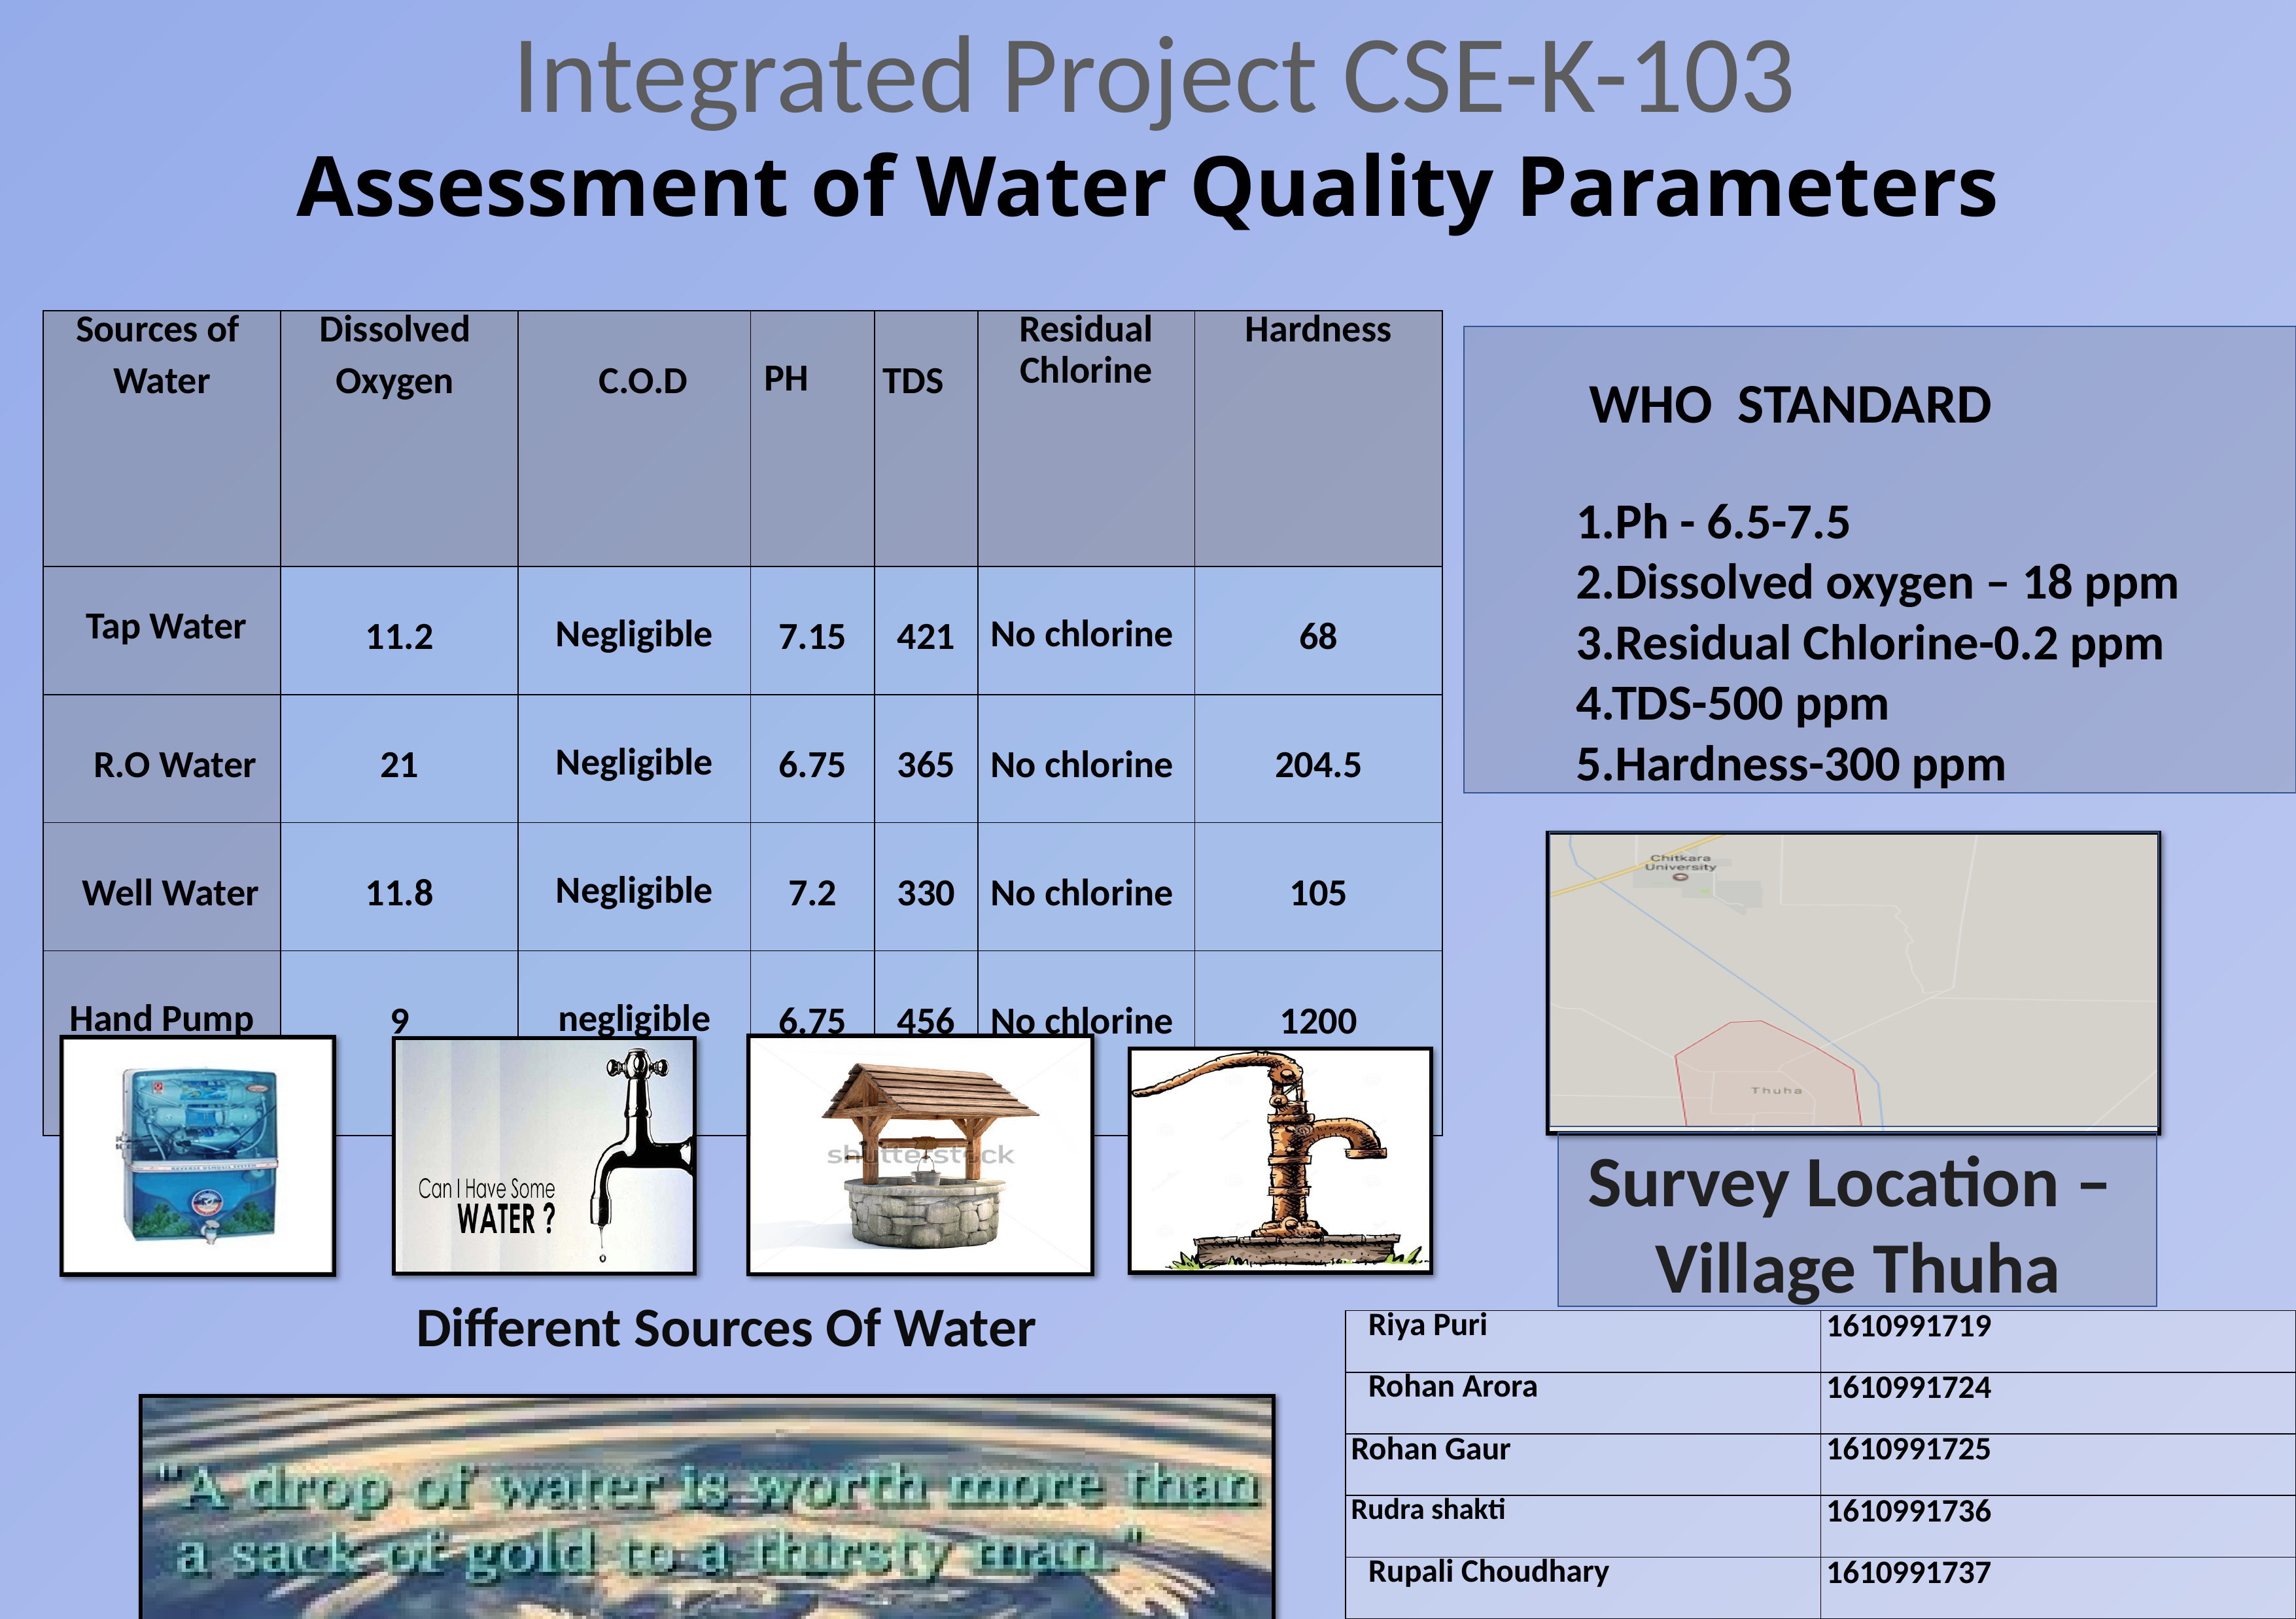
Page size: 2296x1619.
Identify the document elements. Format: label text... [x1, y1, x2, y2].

table_cell 1610991724 [1821, 1373, 2295, 1433]
table_cell Negligible [519, 823, 750, 950]
table_cell Rohan Gaur [1346, 1435, 1820, 1495]
table_header Residual Chlorine [979, 311, 1194, 566]
table_cell 7.15 [751, 567, 874, 694]
table_header Dissolved Oxygen [281, 311, 517, 566]
table_cell Negligible [519, 695, 750, 822]
table_cell No chlorine [979, 567, 1194, 694]
table_cell 9 [281, 951, 517, 1135]
table_cell 1610991736 [1821, 1496, 2295, 1557]
picture [750, 1037, 1091, 1272]
table_cell 68 [1195, 567, 1442, 694]
table_header 1610991719 [1821, 1311, 2295, 1372]
text_box Survey Location – Village Thuha [1329, 1132, 2296, 1310]
text_box [1549, 831, 2159, 1127]
table_cell 330 [875, 823, 977, 950]
table_cell R.O Water [44, 695, 280, 822]
table_cell Tap Water [44, 567, 280, 694]
table_header PH [751, 311, 874, 566]
table_cell No chlorine [979, 951, 1194, 1135]
table_cell Negligible [519, 567, 750, 694]
table_cell 421 [875, 567, 977, 694]
table_cell 6.75 [751, 695, 874, 822]
table_cell 11.2 [281, 567, 517, 694]
picture [63, 1039, 332, 1273]
table_header Sources of Water [44, 311, 280, 566]
table_cell 6.75 [751, 951, 874, 1033]
table_cell Rohan Arora [1346, 1373, 1820, 1433]
table_cell 7.2 [751, 823, 874, 950]
table_cell 11.8 [281, 823, 517, 950]
table_cell No chlorine [979, 695, 1194, 822]
table_cell 456 [875, 951, 977, 1033]
text_box Assessment of Water Quality Parameters [0, 132, 2296, 247]
table_cell 1610991737 [1821, 1558, 2295, 1618]
picture [1550, 835, 2157, 1132]
table_cell No chlorine [979, 823, 1194, 950]
table_header TDS [875, 311, 977, 566]
table_cell 365 [875, 695, 977, 822]
text_box WHO STANDARD 1.Ph - 6.5-7.5 2.Dissolved oxygen – 18 ppm 3.Residual Chlorine-0.2 ppm 4.TDS-500 ppm 5.Hardness-300 ppm [1572, 365, 2296, 793]
table_cell 21 [281, 695, 517, 822]
picture [396, 1040, 693, 1272]
text_box [1557, 1132, 2157, 1307]
table_cell Rupali Choudhary [1346, 1558, 1820, 1618]
table_cell negligible [519, 951, 750, 1135]
picture [1131, 1051, 1430, 1271]
table_header C.O.D [519, 311, 750, 566]
table_cell Rudra shakti [1346, 1496, 1820, 1557]
picture [143, 1398, 1272, 1619]
table_header Hardness [1195, 311, 1442, 566]
table_cell 1610991725 [1821, 1435, 2295, 1495]
text_box [1463, 326, 2296, 793]
table_cell 1200 [1195, 951, 1442, 1132]
text_box Different Sources Of Water [151, 1289, 1302, 1360]
table_cell 204.5 [1195, 695, 1442, 822]
table_header Riya Puri [1346, 1311, 1820, 1372]
text_box Integrated Project CSE-K-103 [59, 0, 2250, 132]
table_cell Well Water [44, 823, 280, 950]
table_cell Hand Pump Water [44, 951, 280, 1135]
table_cell 105 [1195, 823, 1442, 950]
